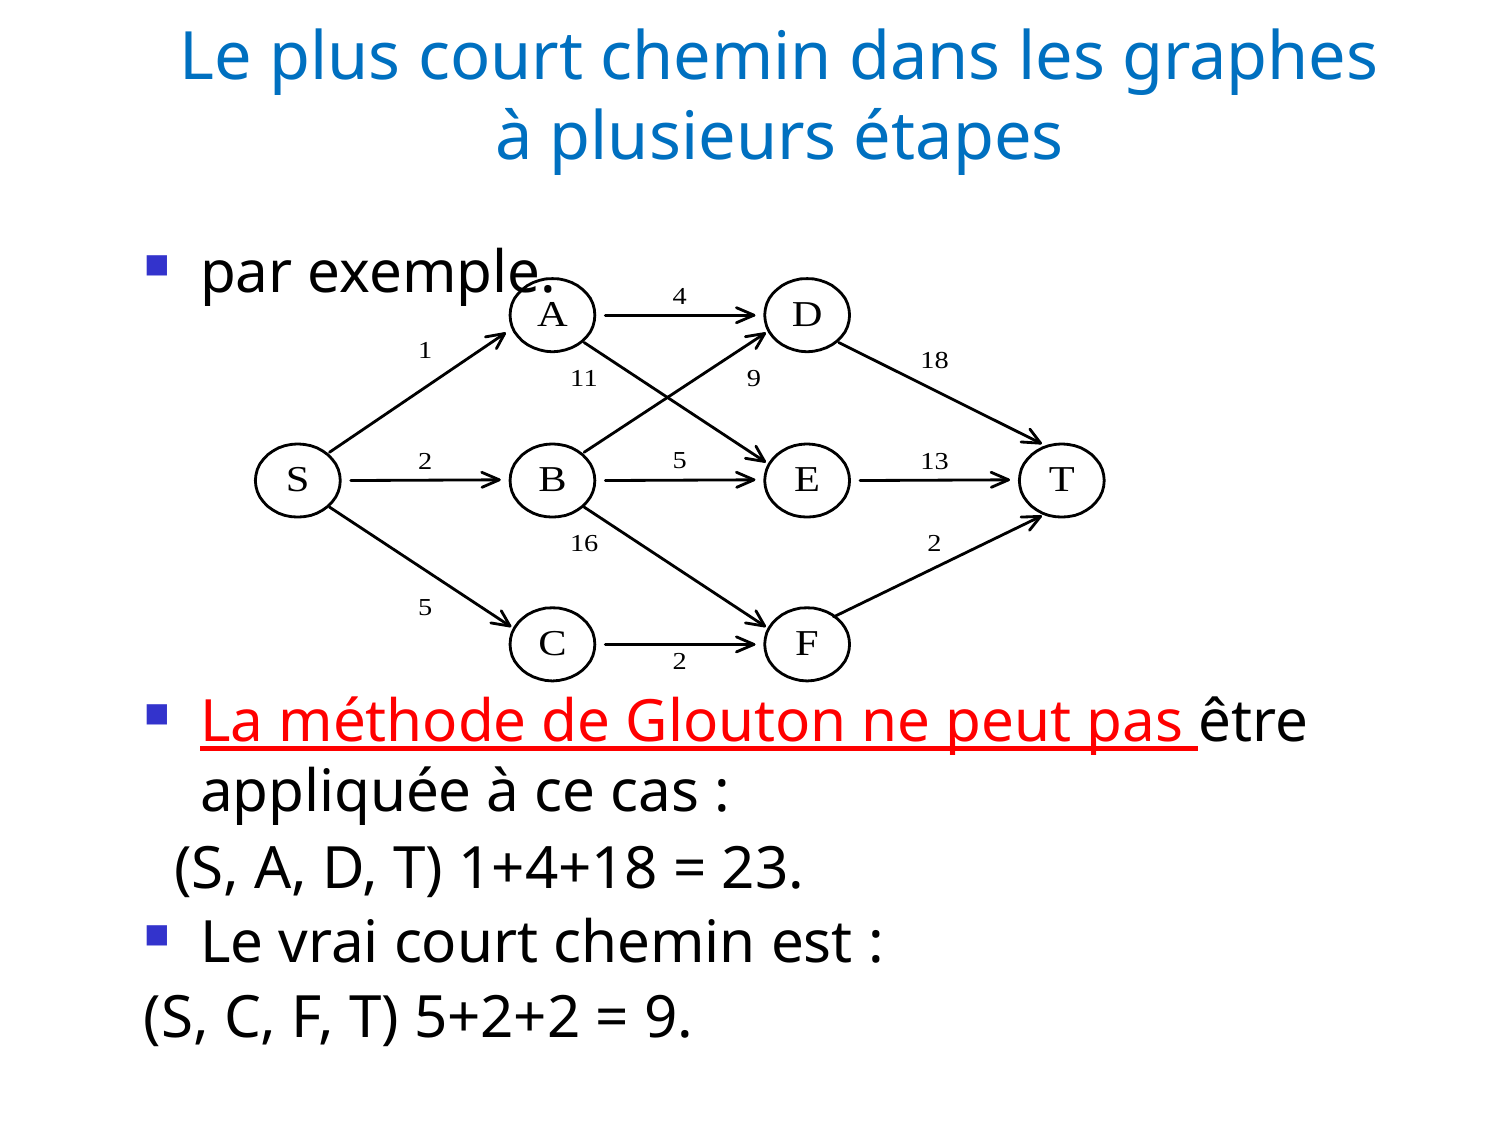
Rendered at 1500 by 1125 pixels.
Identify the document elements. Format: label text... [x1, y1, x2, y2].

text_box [241, 266, 1136, 701]
title Le plus court chemin dans les graphes à plusieurs étapes [140, 34, 1420, 181]
list par exemple. La méthode de Glouton ne peut pas être appliquée à ce cas : (S, A, D, T) 1+4+18 = 23. Le vrai court chemin est : (S, C, F, T) 5+2+2 = 9. [128, 234, 1405, 1098]
